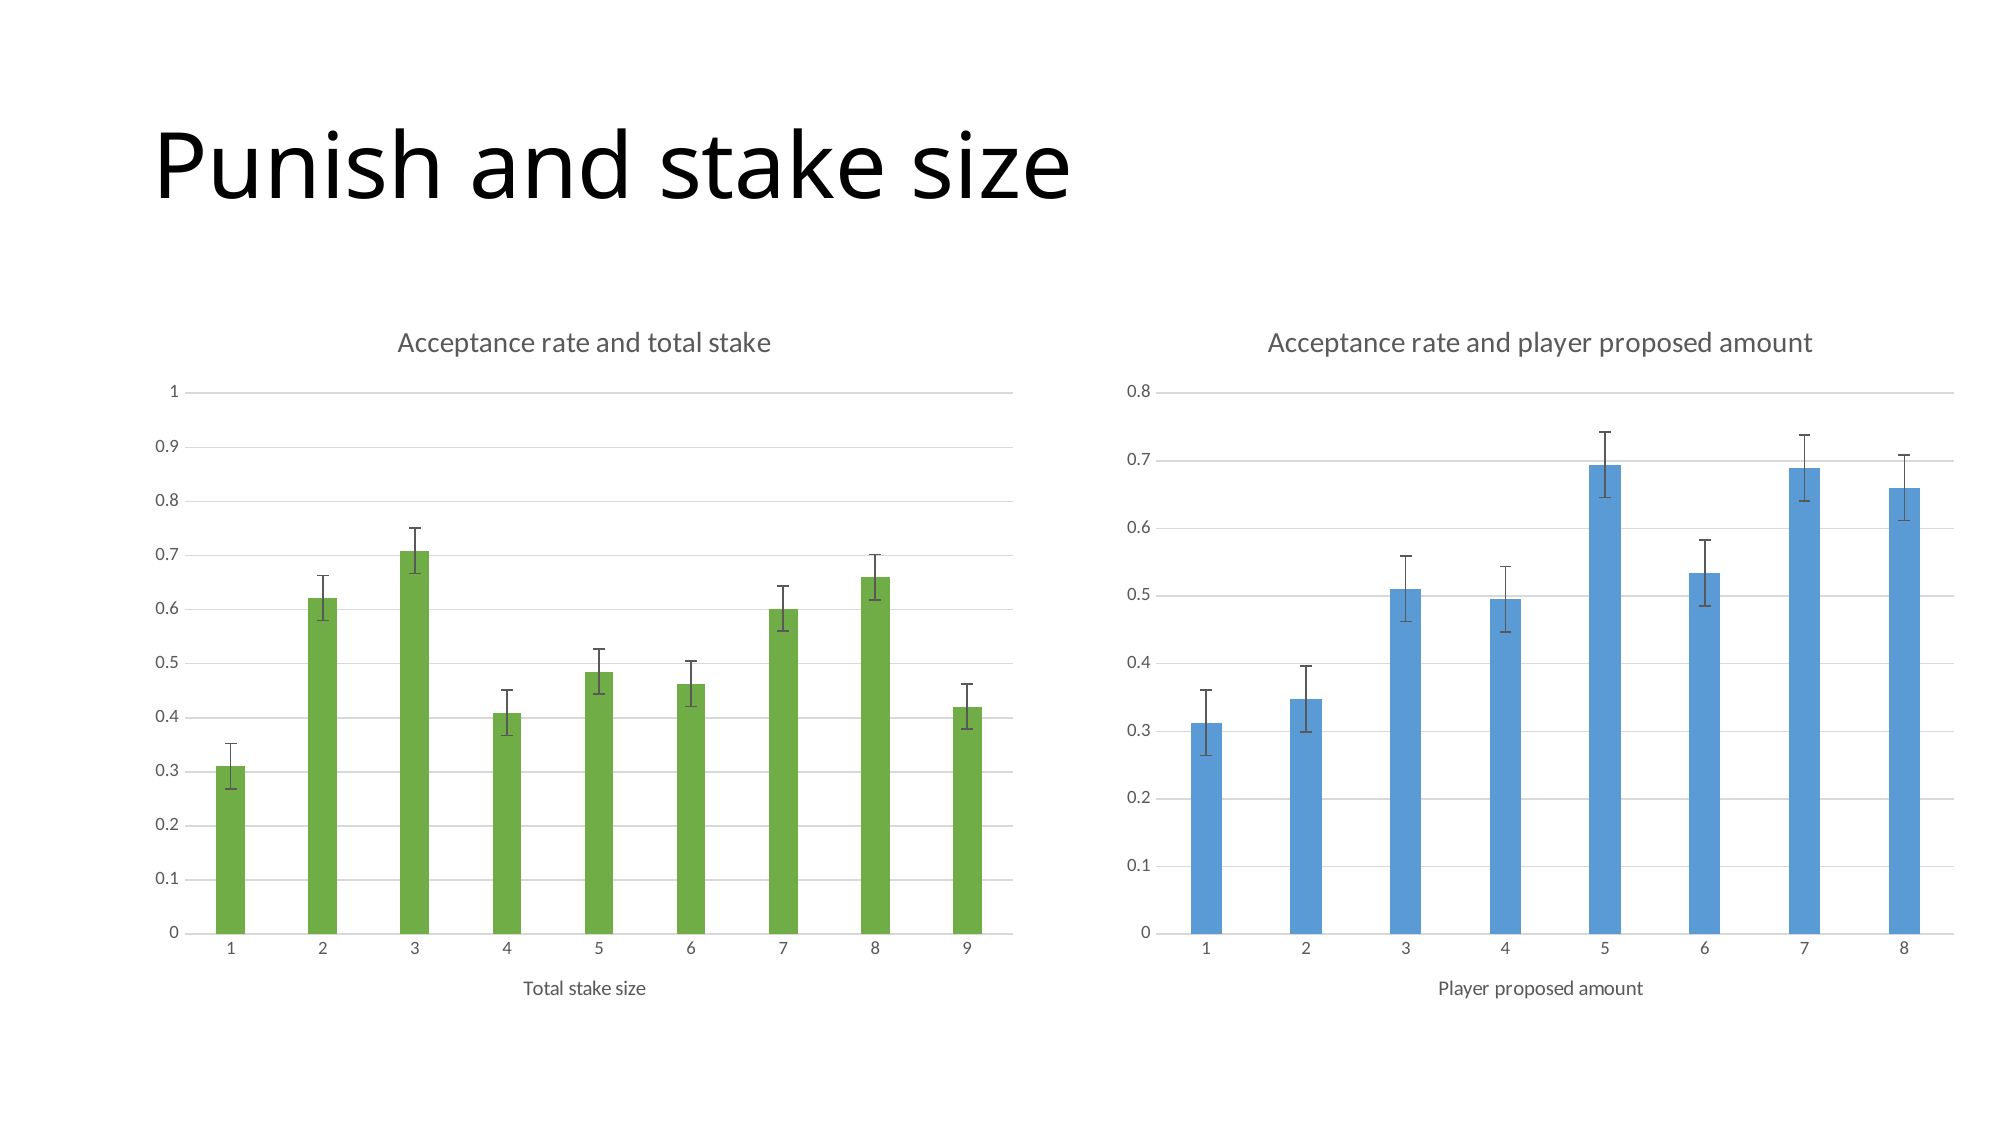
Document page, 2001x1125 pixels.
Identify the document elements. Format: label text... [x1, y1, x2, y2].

chart [1109, 299, 1972, 1032]
chart [137, 299, 1032, 1032]
title Punish and stake size [137, 59, 1863, 278]
